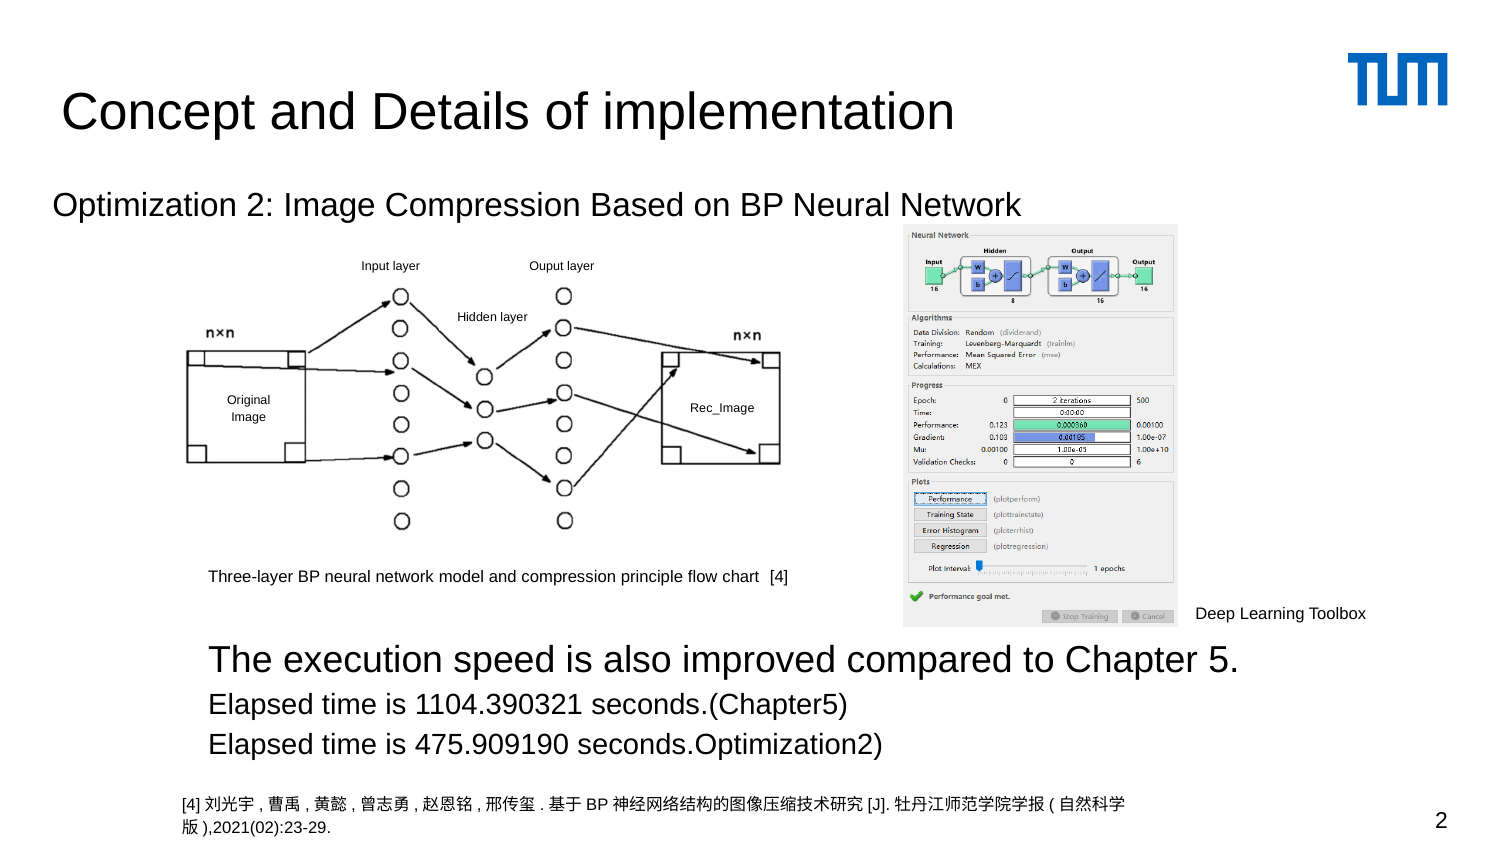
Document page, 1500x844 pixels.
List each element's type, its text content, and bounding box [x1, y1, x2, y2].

text_box [4] [769, 562, 817, 586]
text_box [4]刘光宇,曹禹,黄懿,曾志勇,赵恩铭,邢传玺.基于BP神经网络结构的图像压缩技术研究[J].牡丹江师范学院学报(自然科学版),2021(02):23-29. [181, 791, 1246, 837]
text_box Three-layer BP neural network model and compression principle flow chart [208, 562, 769, 586]
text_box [138, 239, 838, 554]
text_box Optimization 2: Image Compression Based on BP Neural Network [52, 178, 1335, 224]
text_box The execution speed is also improved compared to Chapter 5. Elapsed time is 1104.390321 seconds.(Chapter5) Elapsed time is 475.909190 seconds.Optimization2) [208, 628, 1292, 806]
picture [903, 224, 1178, 628]
slide_number 2 [1111, 796, 1448, 842]
title Concept and Details of implementation [61, 73, 1458, 137]
text_box Deep Learning Toolbox [1195, 600, 1500, 623]
